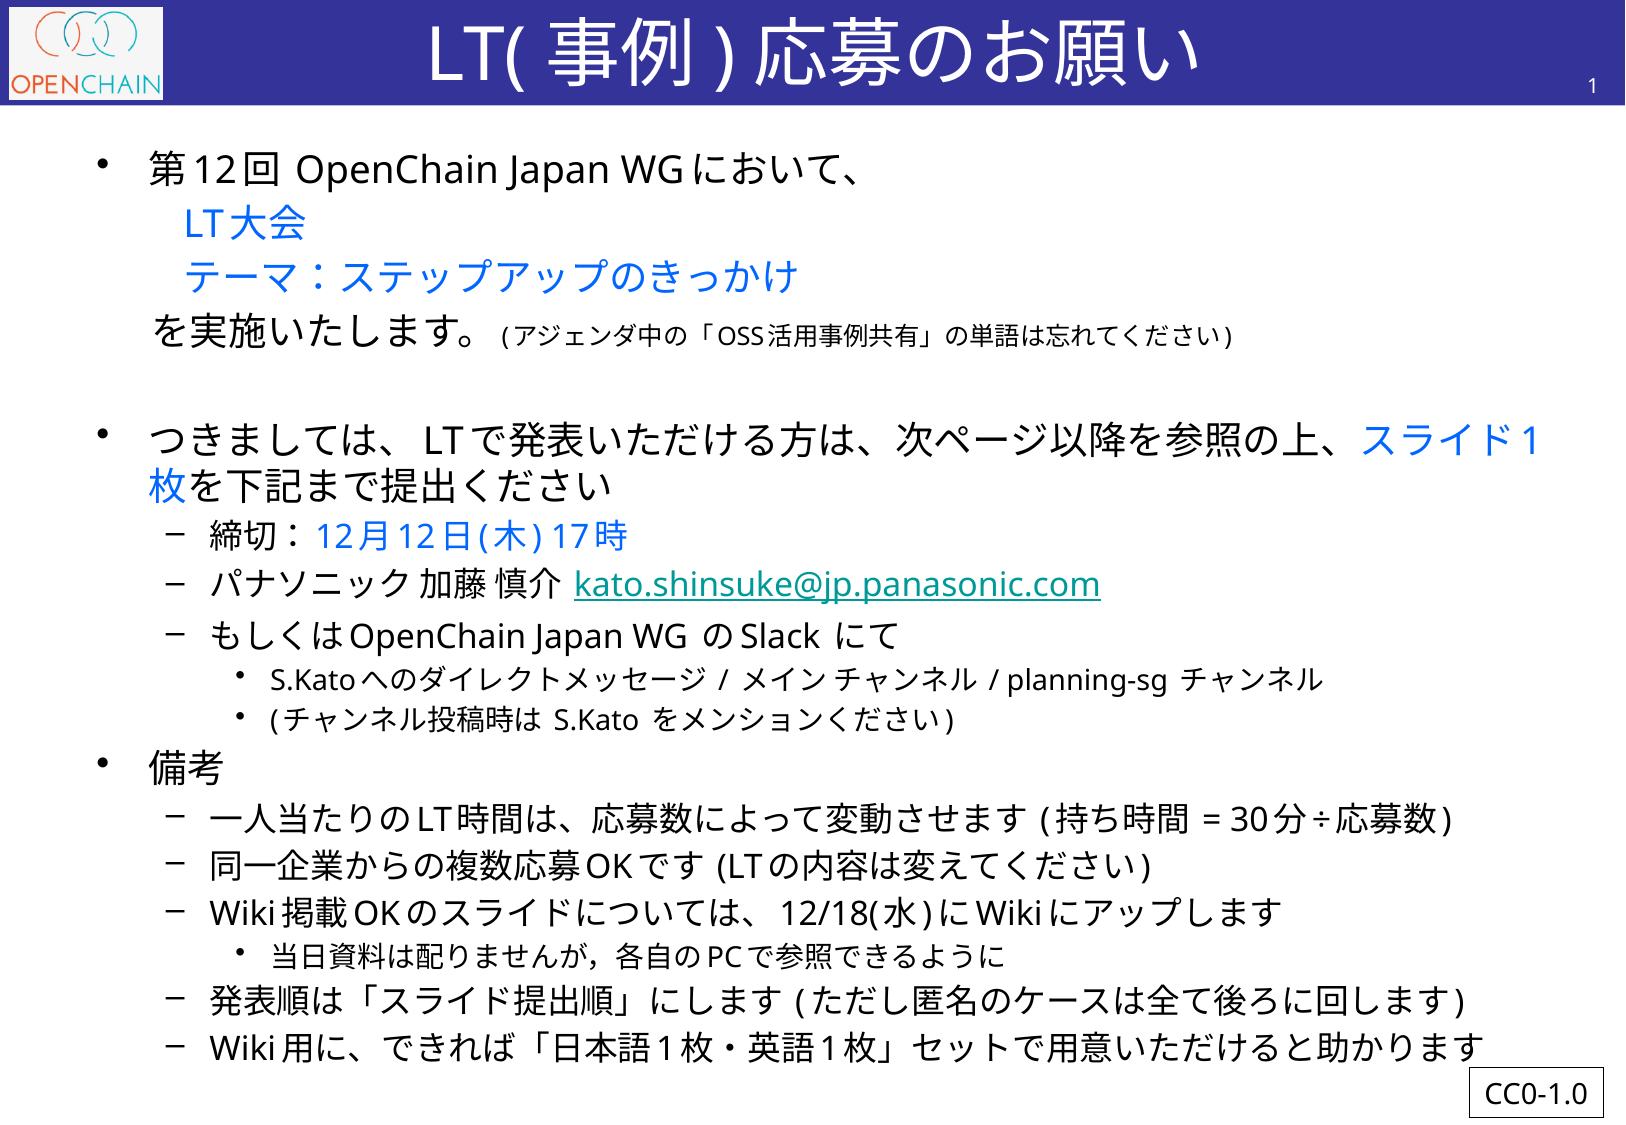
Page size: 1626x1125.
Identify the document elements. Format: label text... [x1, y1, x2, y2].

text_box CC0-1.0 [1469, 1067, 1604, 1118]
list 第12回 OpenChain Japan WGにおいて、 LT大会 テーマ：ステップアップのきっかけ を実施いたします。(アジェンダ中の「OSS活用事例共有」の単語は忘れてください) つきましては、LTで発表いただける方は、次ページ以降を参照の上、スライド1枚を下記まで提出ください 締切：12月12日(木) 17時 パナソニック 加藤 慎介 kato.shinsuke@jp.panasonic.com もしくはOpenChain Japan WG のSlack にて S.Katoへのダイレクトメッセージ / メイン チャンネル / planning-sg チャンネル (チャンネル投稿時は S.Kato をメンションください) 備考 一人当たりのLT時間は、応募数によって変動させます (持ち時間 = 30分÷応募数) 同一企業からの複数応募OKです (LTの内容は変えてください) Wiki掲載OKのスライドについては、12/18(水)にWikiにアップします 当日資料は配りませんが，各自のPCで参照できるように 発表順は「スライド提出順」にします (ただし匿名のケースは全て後ろに回します) Wiki用に、できれば「日本語1枚・英語1枚」セットで用意いただけると助かります [81, 137, 1581, 1094]
title LT(事例)応募のお願い [83, 0, 1546, 102]
picture [9, 7, 83, 100]
slide_number 1 [1522, 65, 1614, 105]
